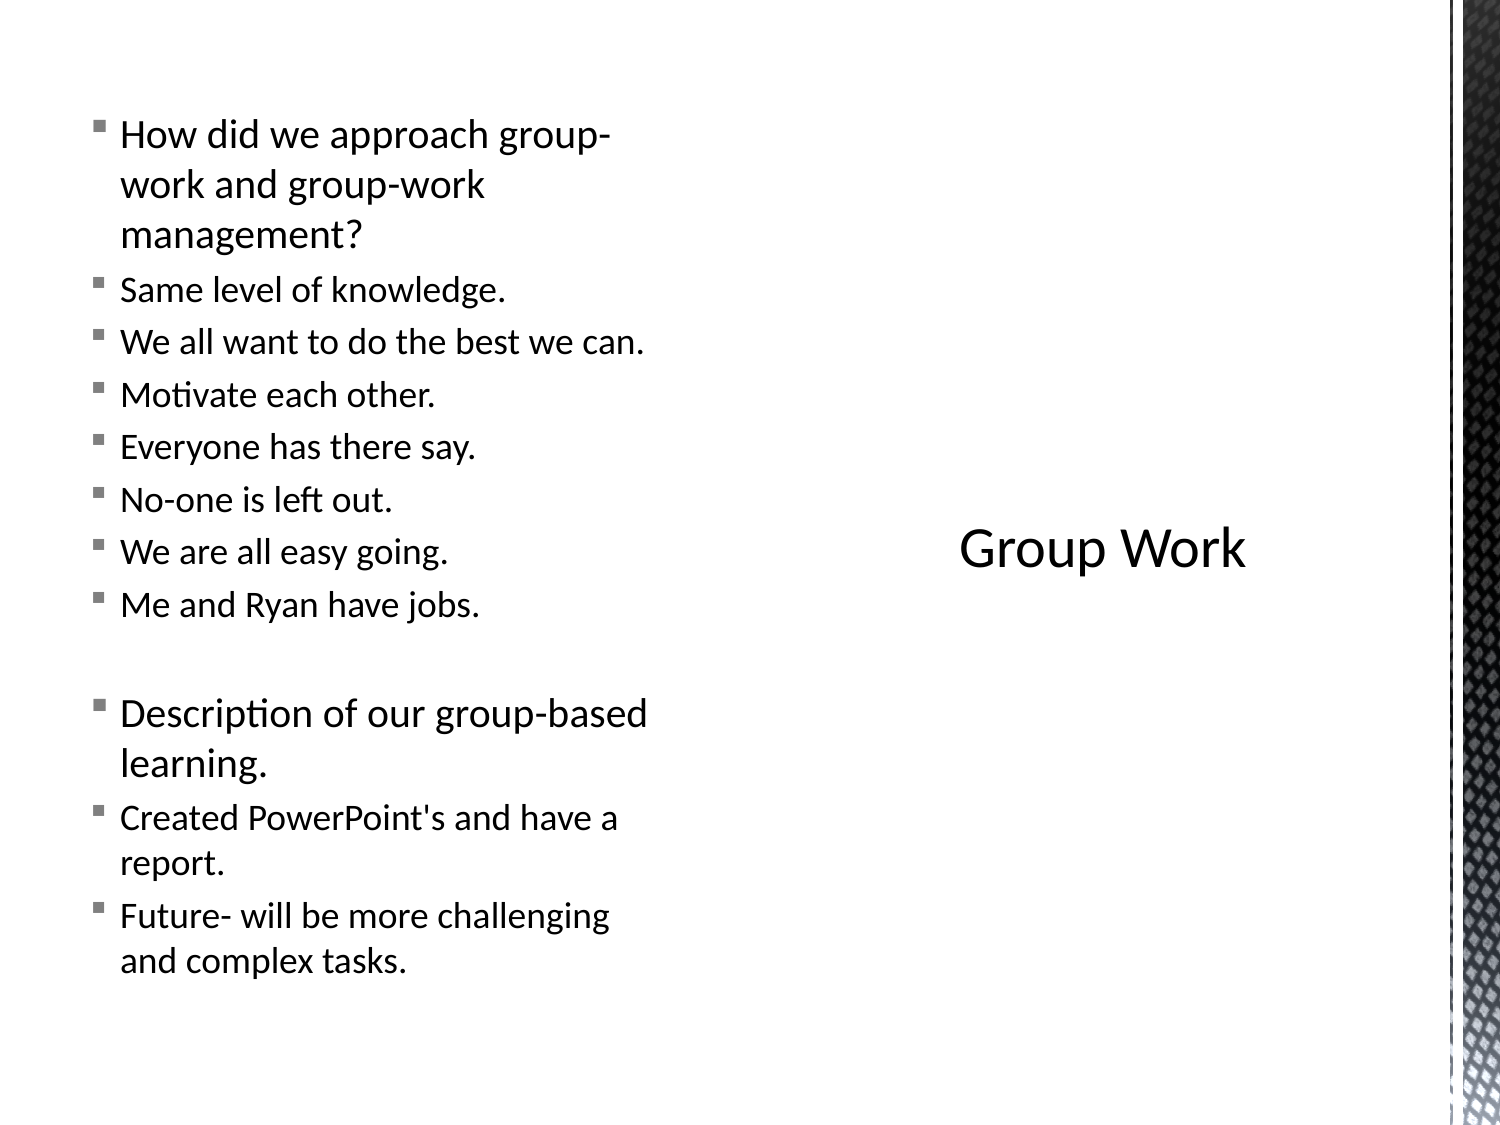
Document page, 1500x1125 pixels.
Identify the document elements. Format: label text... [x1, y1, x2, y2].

picture [1447, 0, 1500, 1125]
list How did we approach group-work and group-work management? Same level of knowledge. We all want to do the best we can. Motivate each other. Everyone has there say. No-one is left out. We are all easy going. Me and Ryan have jobs. Description of our group-based learning. Created PowerPoint's and have a report. Future- will be more challenging and complex tasks. [75, 75, 675, 1013]
title Group Work [800, 75, 1263, 1013]
